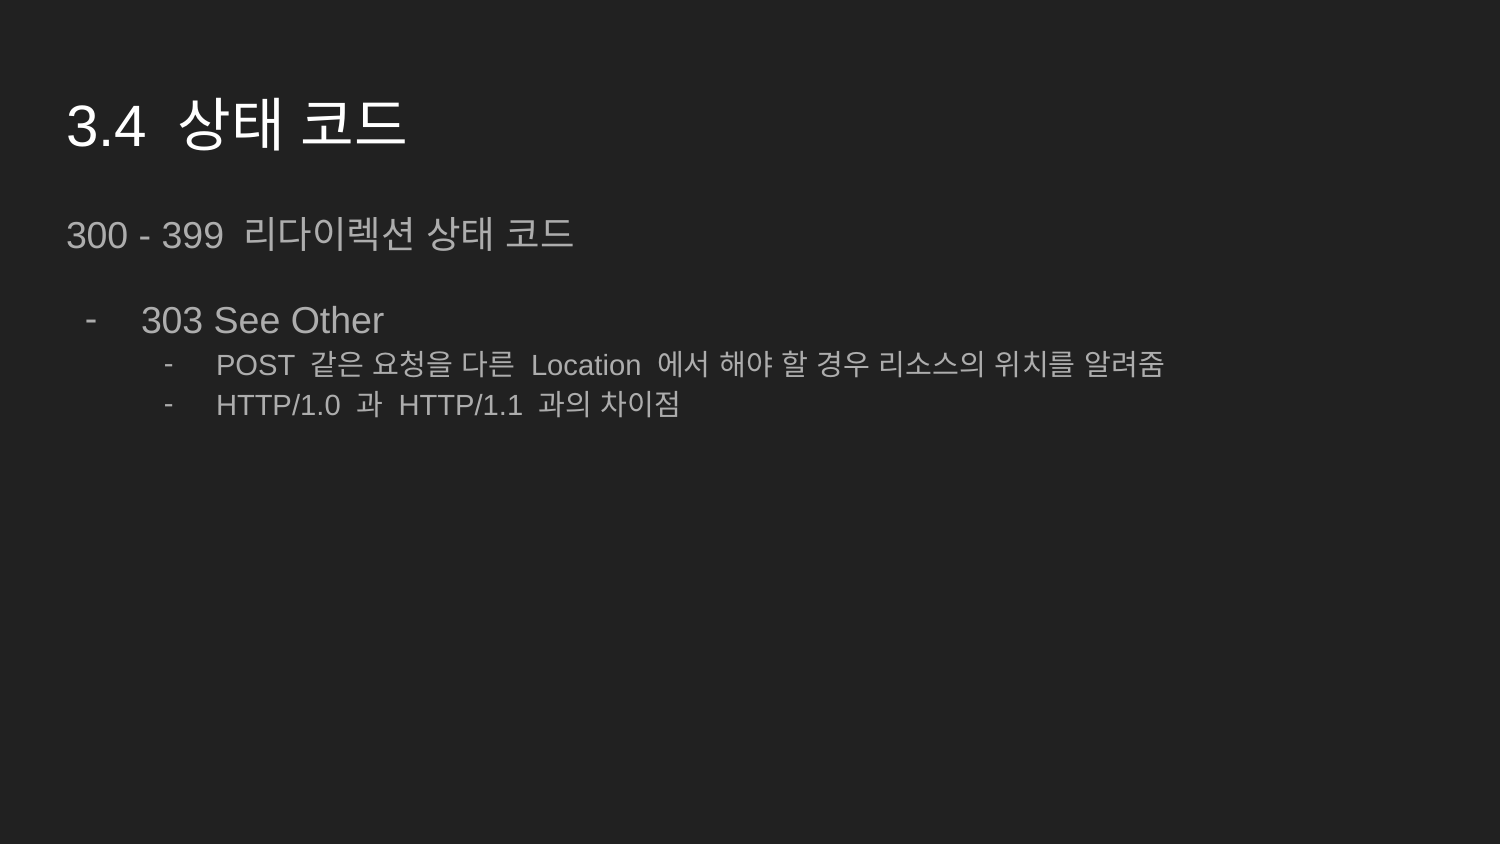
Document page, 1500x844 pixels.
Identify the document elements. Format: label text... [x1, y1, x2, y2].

title 3.4 상태 코드 [51, 72, 1449, 167]
list 300 - 399 리다이렉션 상태 코드 303 See Other POST 같은 요청을 다른 Location 에서 해야 할 경우 리소스의 위치를 알려줌 HTTP/1.0 과 HTTP/1.1 과의 차이점 [51, 189, 1449, 750]
